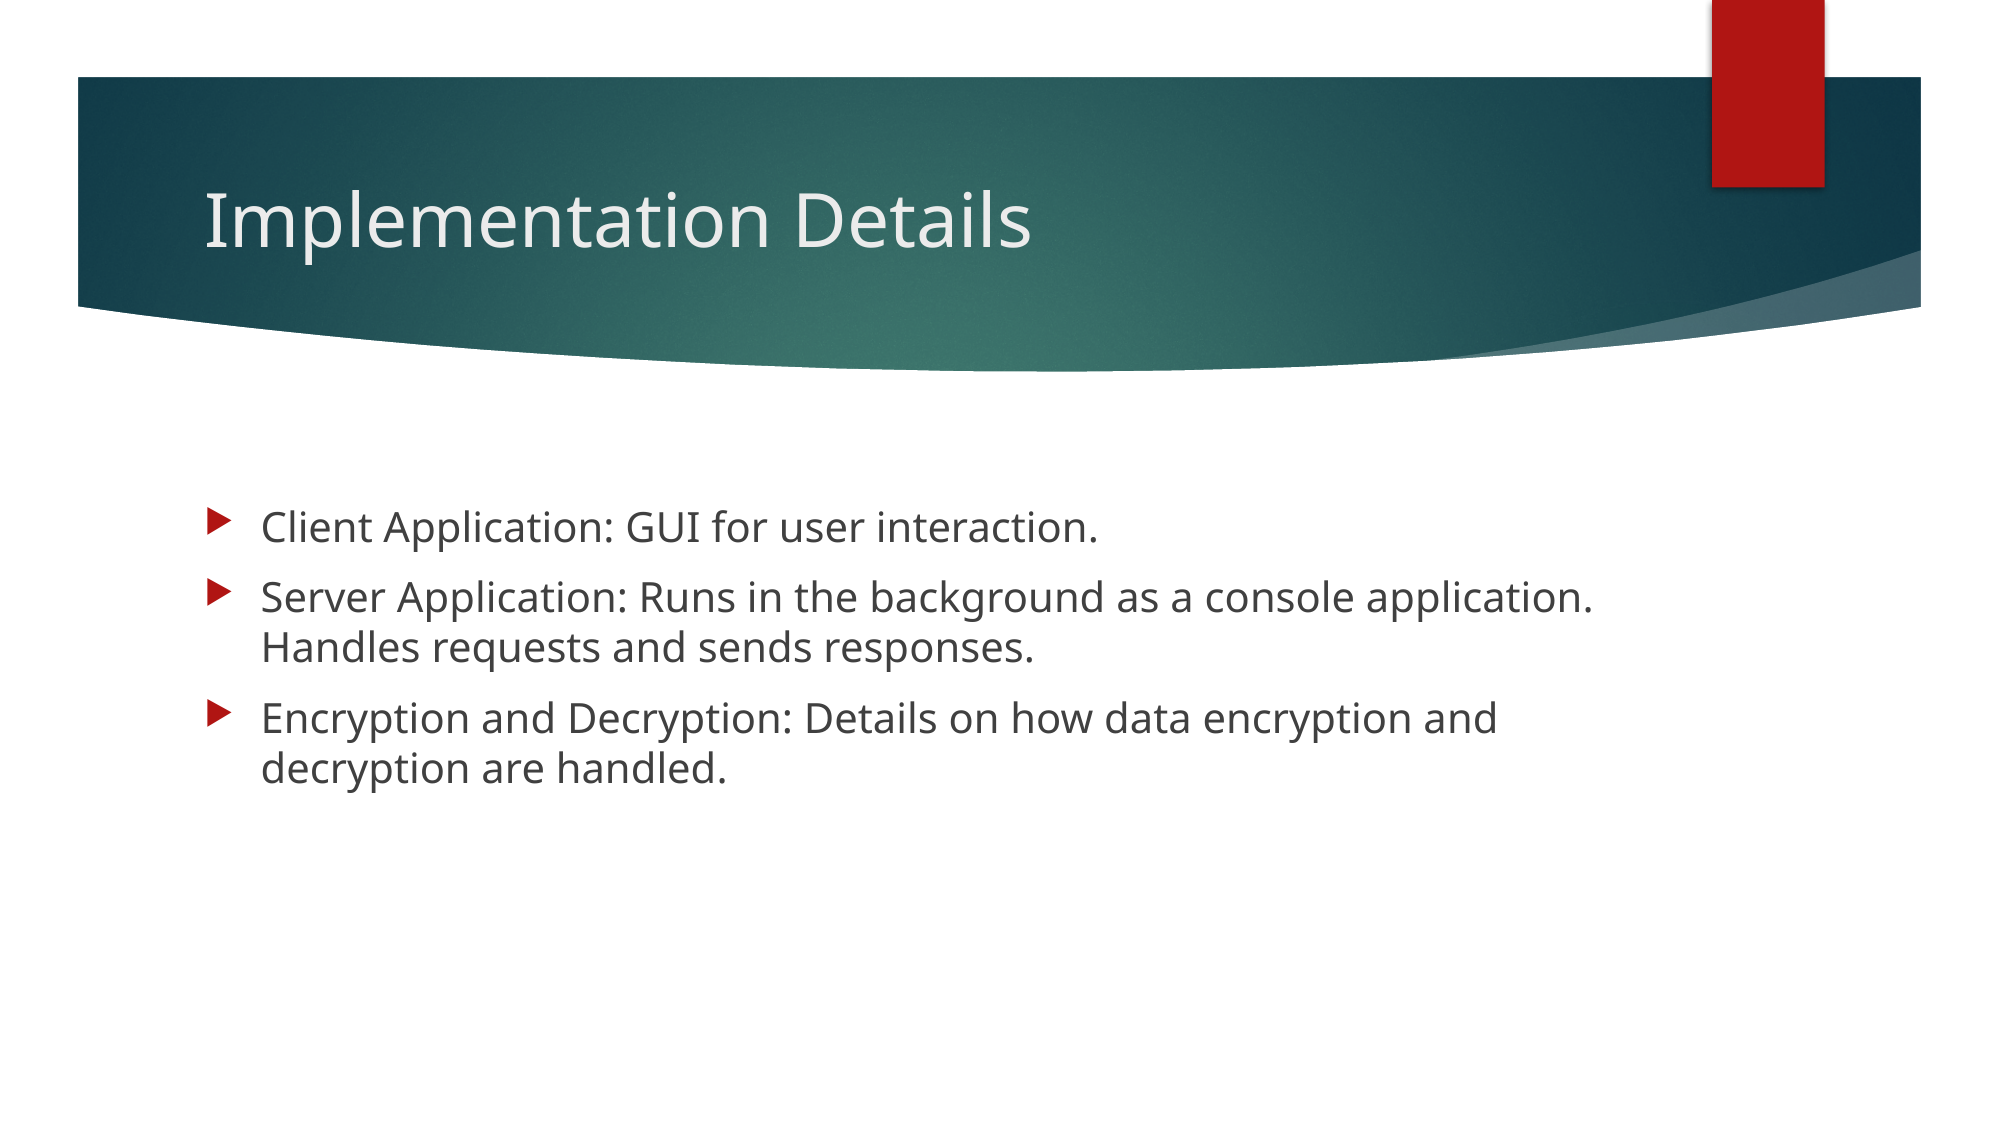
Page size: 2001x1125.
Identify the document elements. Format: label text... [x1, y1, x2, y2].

title Implementation Details [189, 159, 1638, 276]
list Client Application: GUI for user interaction. Server Application: Runs in the background as a console application. Handles requests and sends responses. Encryption and Decryption: Details on how data encryption and decryption are handled. [189, 427, 1638, 988]
